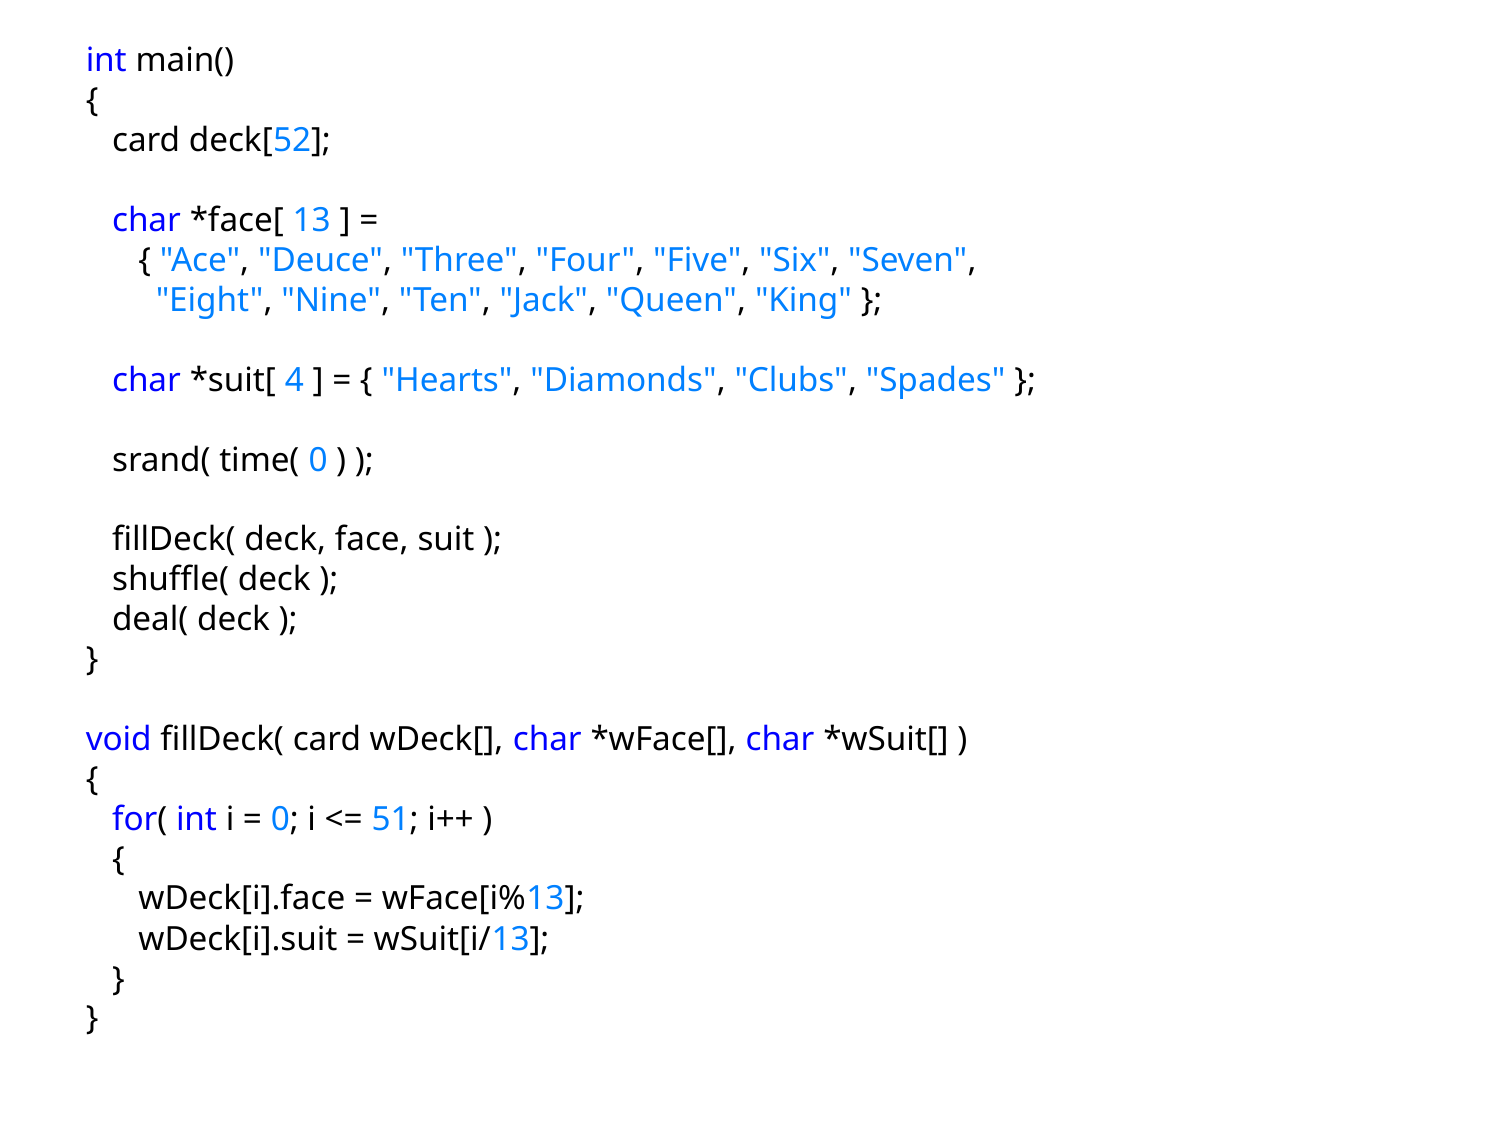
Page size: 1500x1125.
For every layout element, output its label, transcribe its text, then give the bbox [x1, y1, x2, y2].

list int main() { card deck[52]; char *face[ 13 ] = { "Ace", "Deuce", "Three", "Four", "Five", "Six", "Seven", "Eight", "Nine", "Ten", "Jack", "Queen", "King" }; char *suit[ 4 ] = { "Hearts", "Diamonds", "Clubs", "Spades" }; srand( time( 0 ) ); fillDeck( deck, face, suit ); shuffle( deck ); deal( deck ); } void fillDeck( card wDeck[], char *wFace[], char *wSuit[] ) { for( int i = 0; i <= 51; i++ ) { wDeck[i].face = wFace[i%13]; wDeck[i].suit = wSuit[i/13]; } } [70, 30, 1430, 1094]
